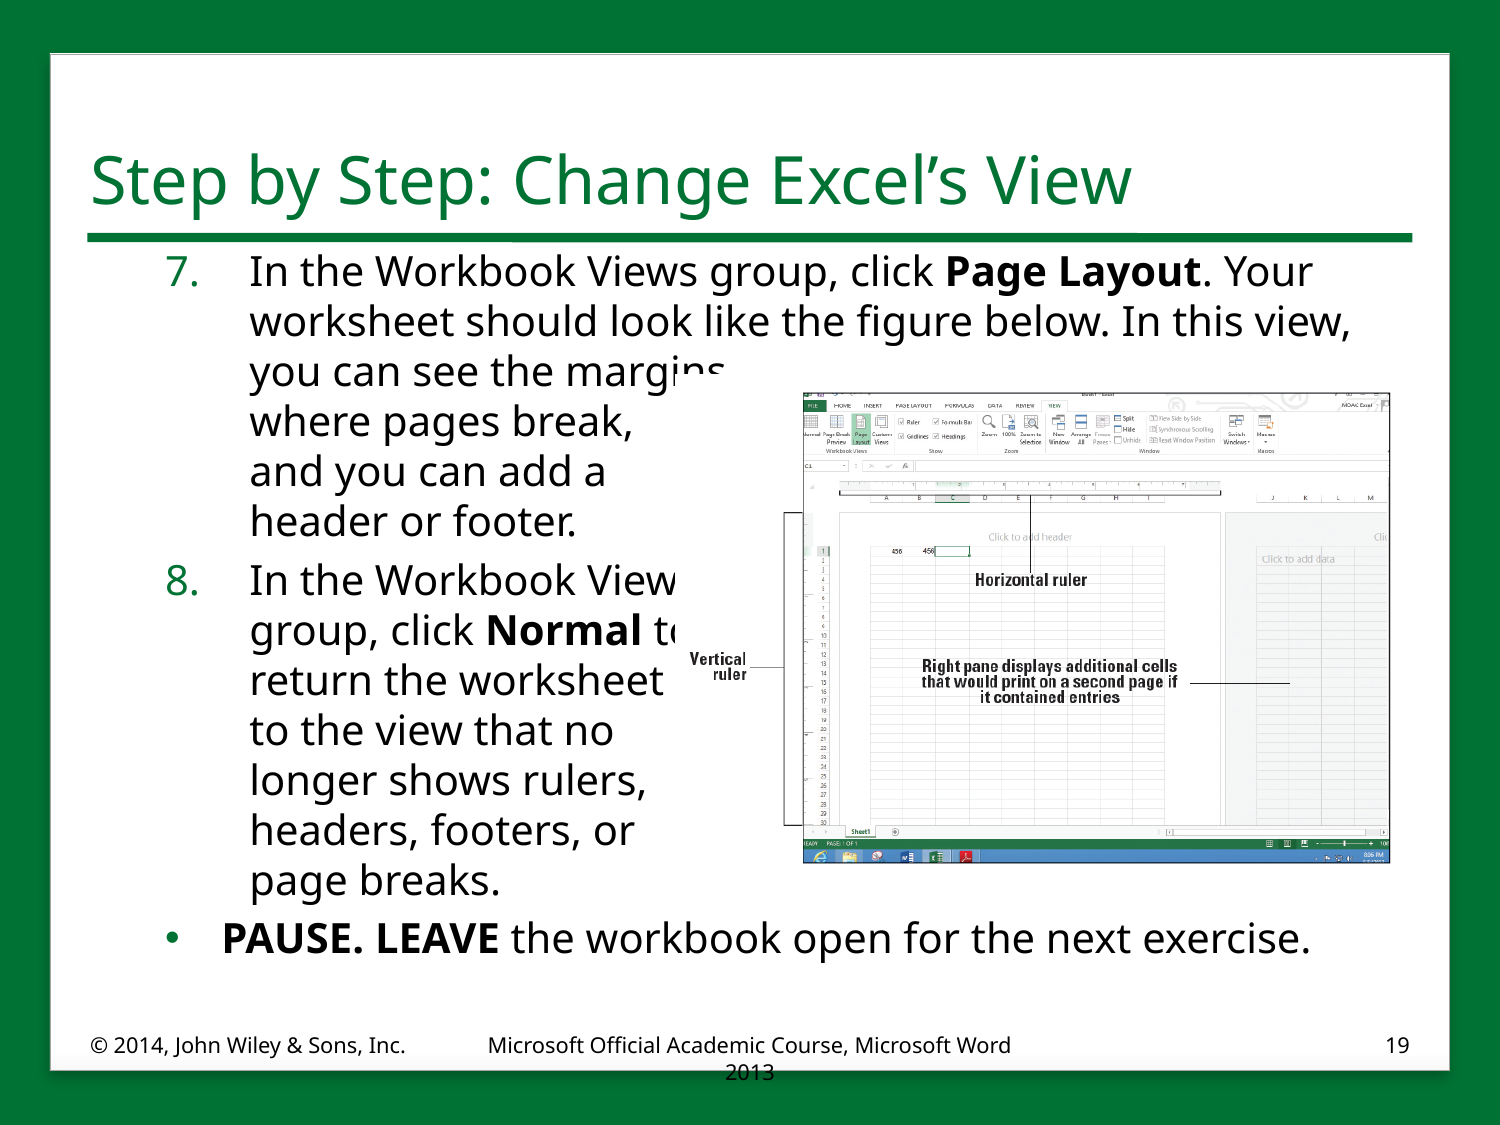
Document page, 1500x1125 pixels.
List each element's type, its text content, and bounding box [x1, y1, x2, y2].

footer Microsoft Official Academic Course, Microsoft Word 2013 [449, 1024, 1051, 1103]
slide_number 19 [1074, 1024, 1426, 1103]
picture [674, 374, 1397, 870]
title Step by Step: Change Excel’s View [74, 74, 1426, 226]
list In the Workbook Views group, click Page Layout. Your worksheet should look like the figure below. In this view, you can see the margins, where pages break, and you can add a header or footer. In the Workbook Views group, click Normal to return the worksheet to the view that no longer shows rulers, headers, footers, or page breaks. PAUSE. LEAVE the workbook open for the next exercise. [75, 237, 1425, 1063]
slide_number © 2014, John Wiley & Sons, Inc. [74, 1024, 426, 1103]
